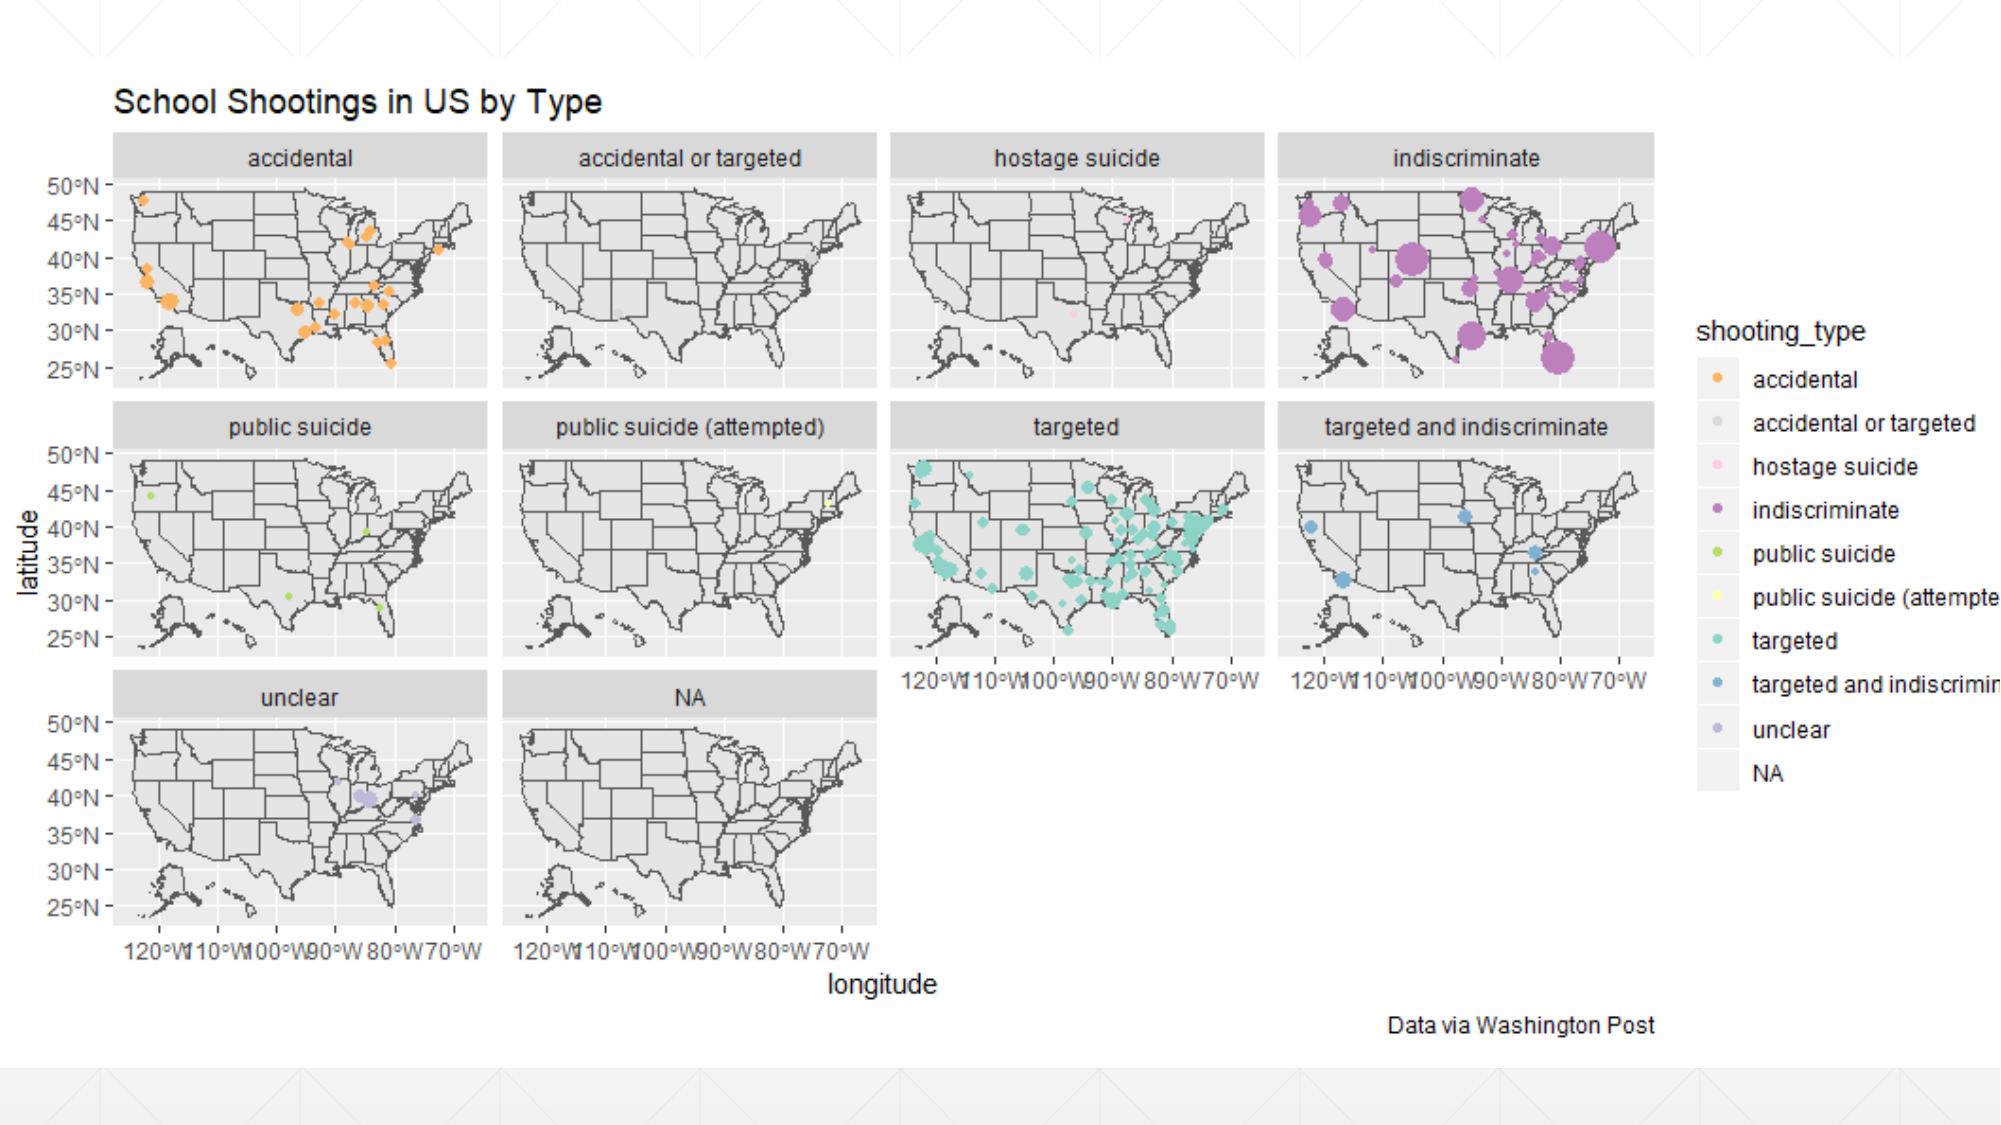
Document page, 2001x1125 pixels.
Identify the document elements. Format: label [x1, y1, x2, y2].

picture [0, 57, 2000, 1068]
